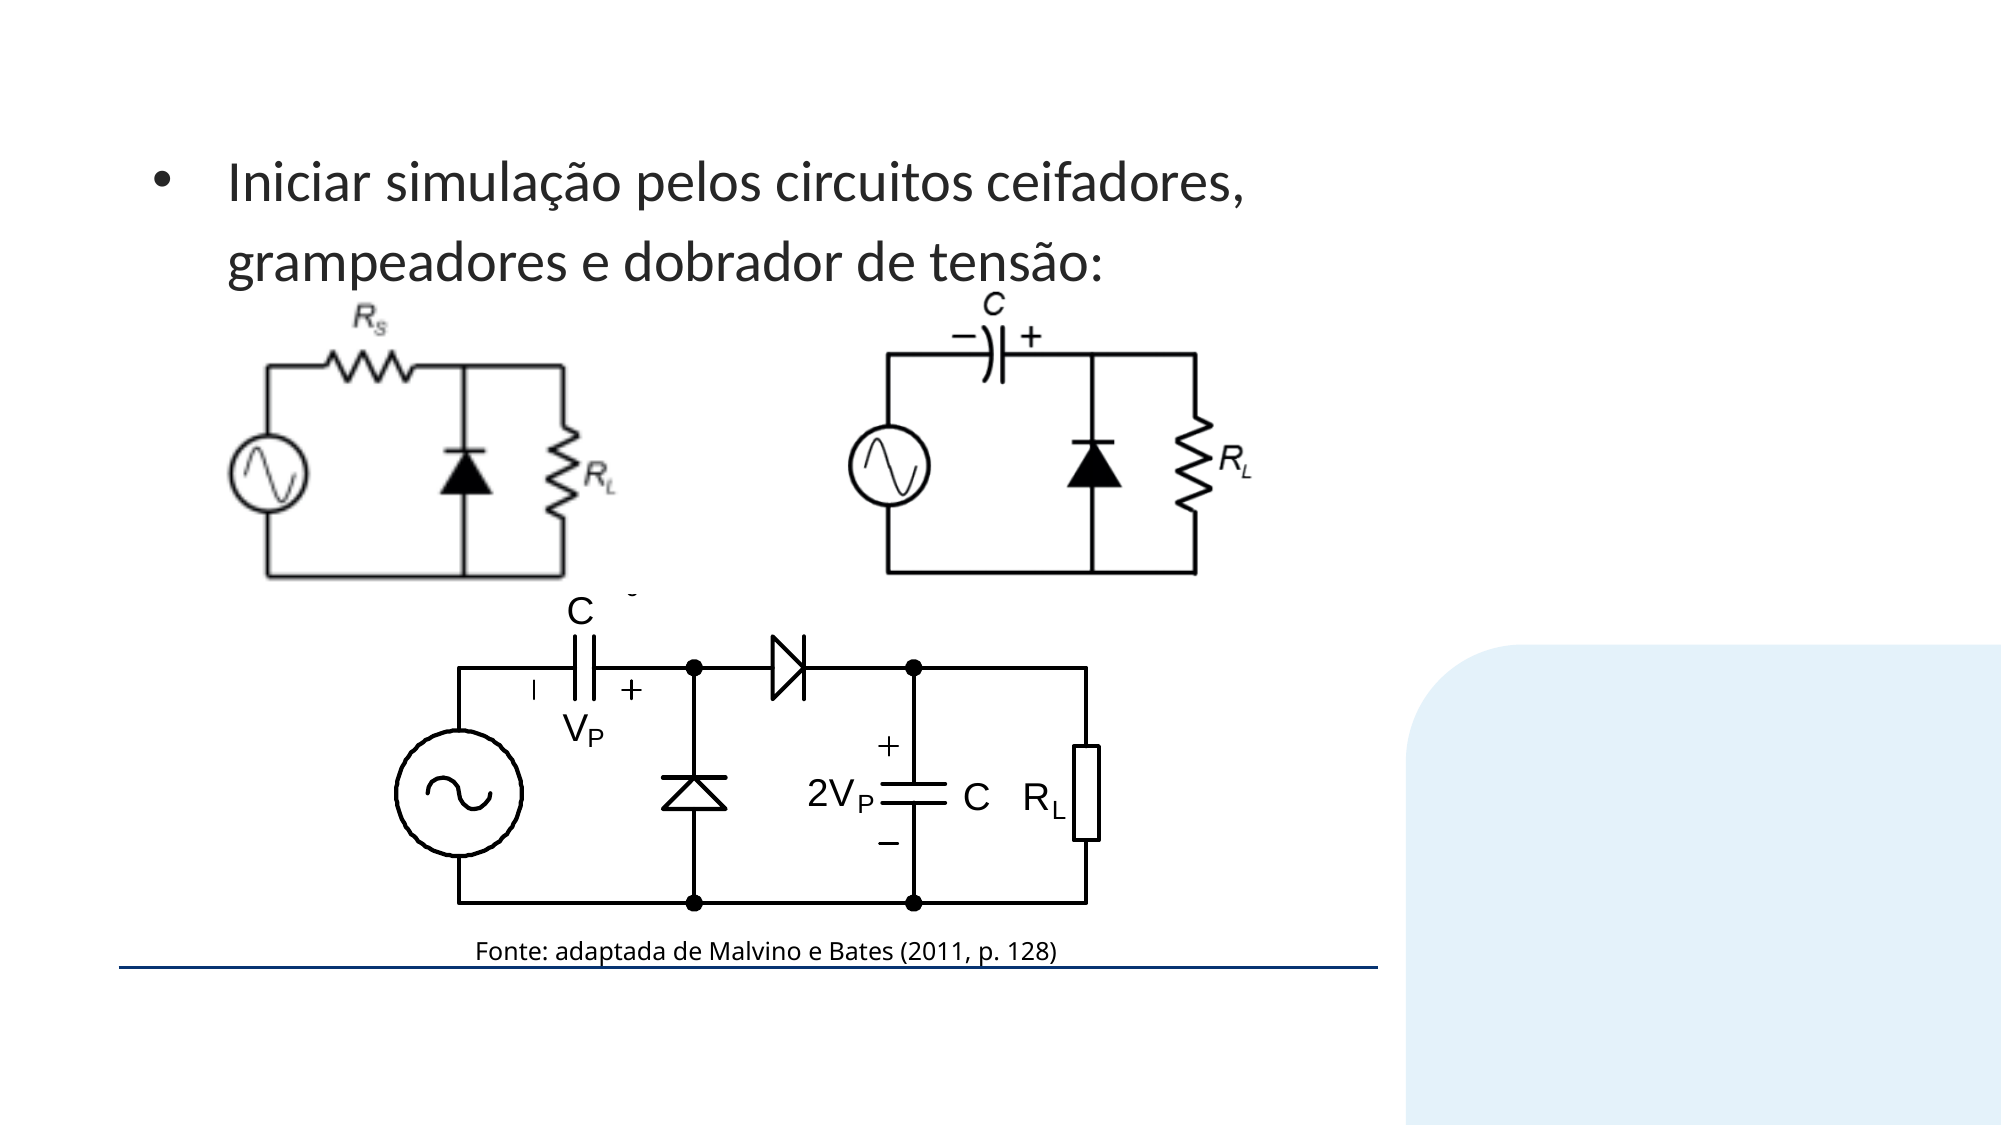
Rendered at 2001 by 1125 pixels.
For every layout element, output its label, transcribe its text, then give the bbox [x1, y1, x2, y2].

picture [835, 287, 1257, 582]
picture [216, 295, 1108, 919]
text_box Fonte: adaptada de Malvino e Bates (2011, p. 128) [460, 927, 1211, 973]
list Iniciar simulação pelos circuitos ceifadores, grampeadores e dobrador de tensão: [137, 125, 1379, 932]
